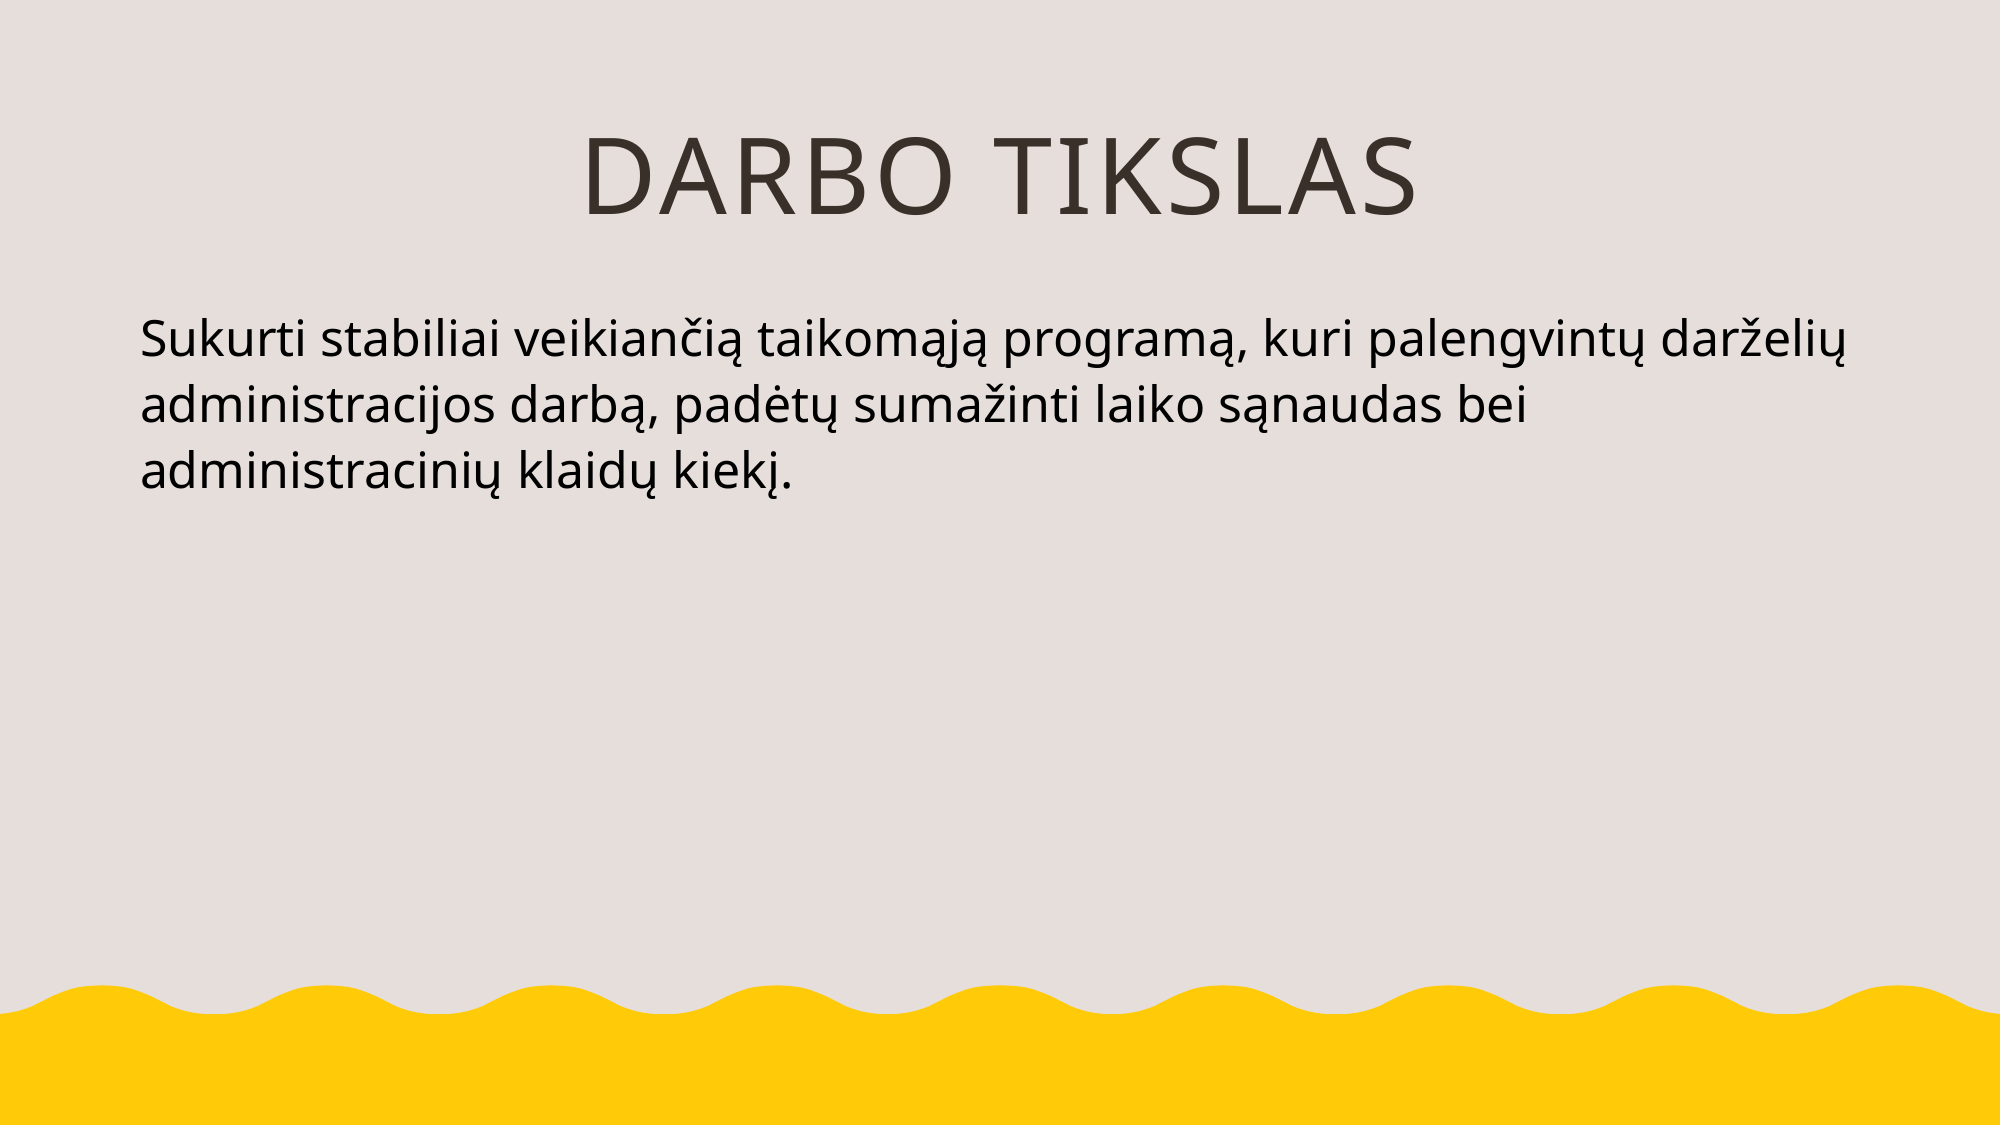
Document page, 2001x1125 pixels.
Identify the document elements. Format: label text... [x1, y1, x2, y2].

title Darbo tikslas [125, 62, 1875, 246]
list Sukurti stabiliai veikiančią taikomąją programą, kuri palengvintų darželių administracijos darbą, padėtų sumažinti laiko sąnaudas bei administracinių klaidų kiekį. [125, 292, 1875, 858]
text_box [0, 0, 2000, 1013]
text_box [0, 984, 2000, 1125]
